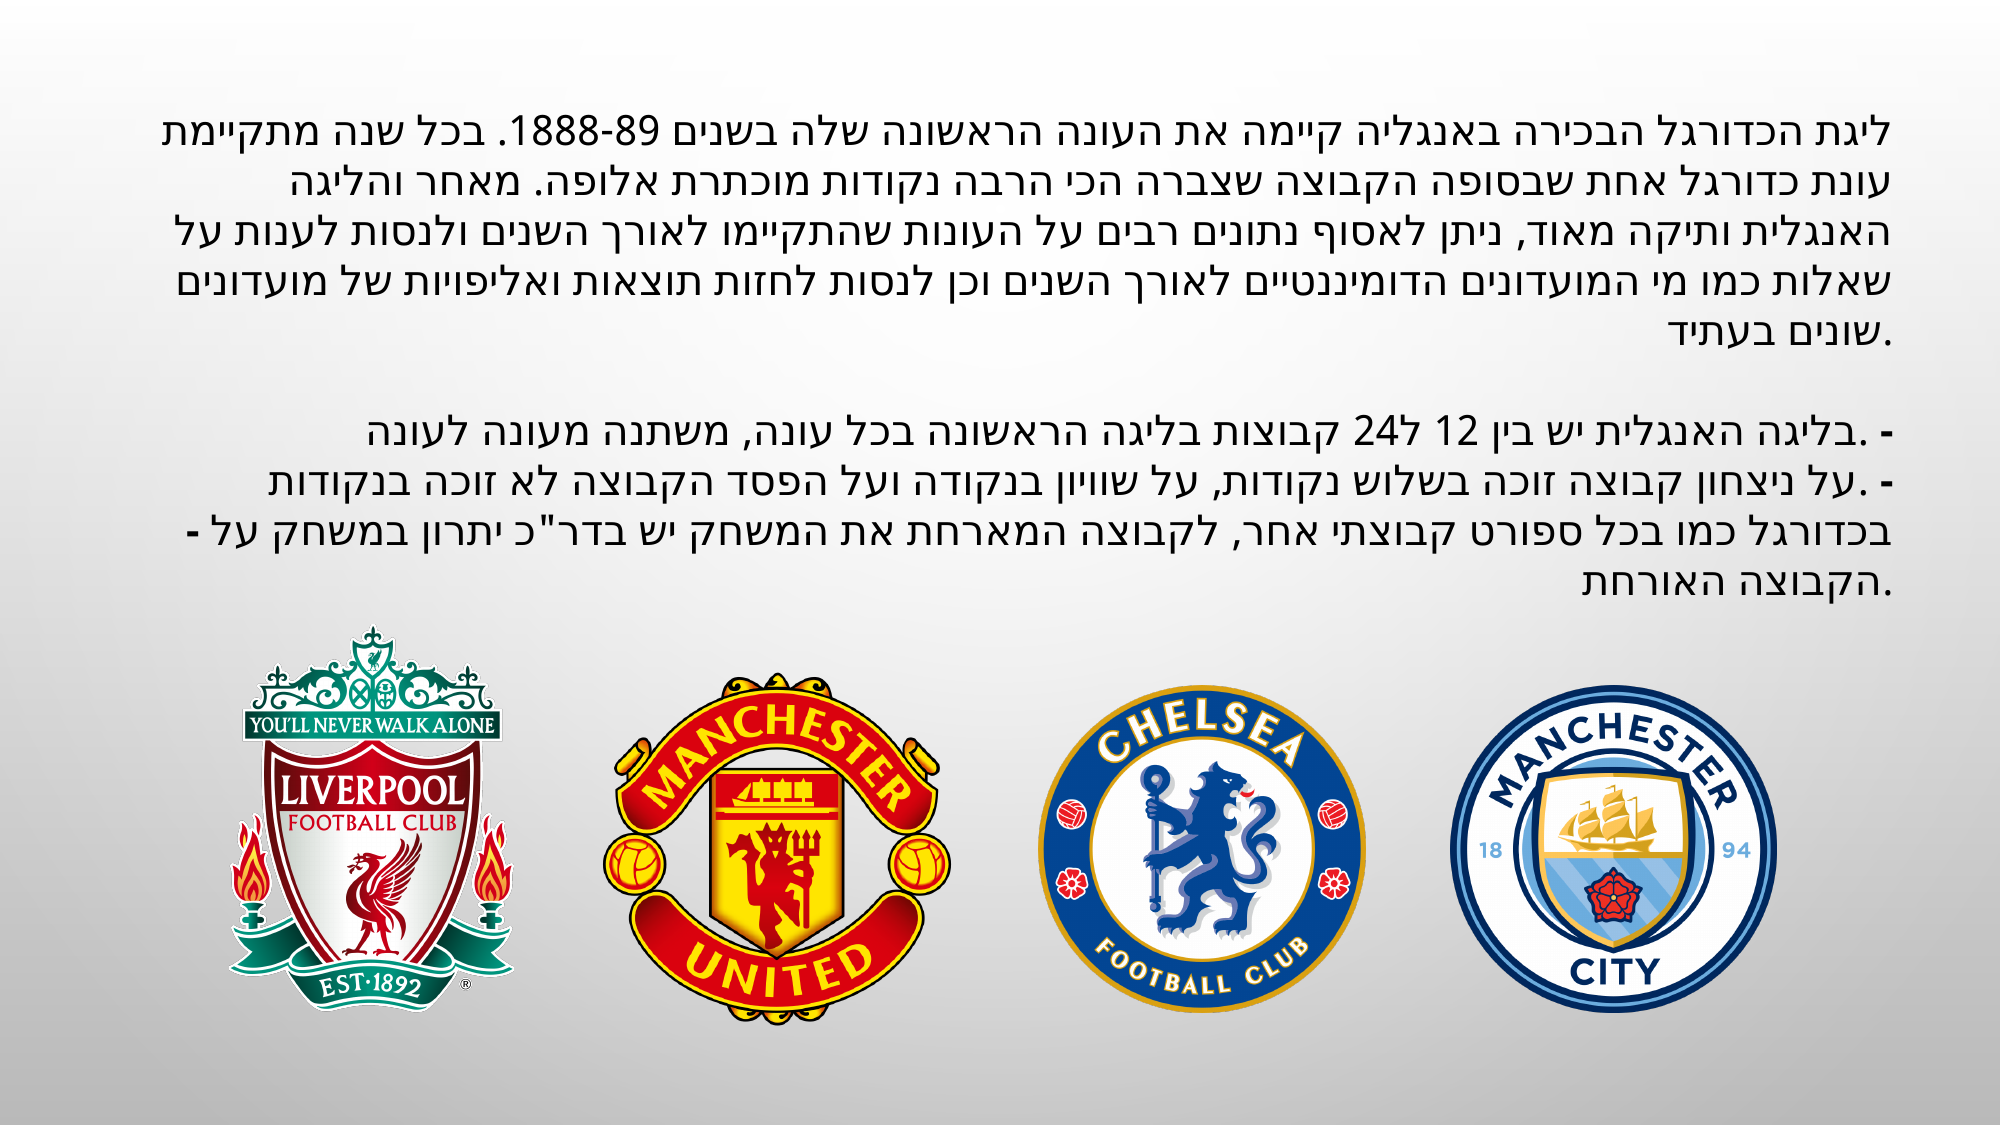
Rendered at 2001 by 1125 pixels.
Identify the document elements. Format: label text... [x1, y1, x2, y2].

text_box ליגת הכדורגל הבכירה באנגליה קיימה את העונה הראשונה שלה בשנים 1888-89. בכל שנה מתקיימת עונת כדורגל אחת שבסופה הקבוצה שצברה הכי הרבה נקודות מוכתרת אלופה. מאחר והליגה האנגלית ותיקה מאוד, ניתן לאסוף נתונים רבים על העונות שהתקיימו לאורך השנים ולנסות לענות על שאלות כמו מי המועדונים הדומיננטיים לאורך השנים וכן לנסות לחזות תוצאות ואליפויות של מועדונים שונים בעתיד. בליגה האנגלית יש בין 12 ל24 קבוצות בליגה הראשונה בכל עונה, משתנה מעונה לעונה. - על ניצחון קבוצה זוכה בשלוש נקודות, על שוויון בנקודה ועל הפסד הקבוצה לא זוכה בנקודות. - - בכדורגל כמו בכל ספורט קבוצתי אחר, לקבוצה המארחת את המשחק יש בדר"כ יתרון במשחק על הקבוצה האורחת. [125, 96, 1909, 612]
picture [0, 0, 2000, 1125]
